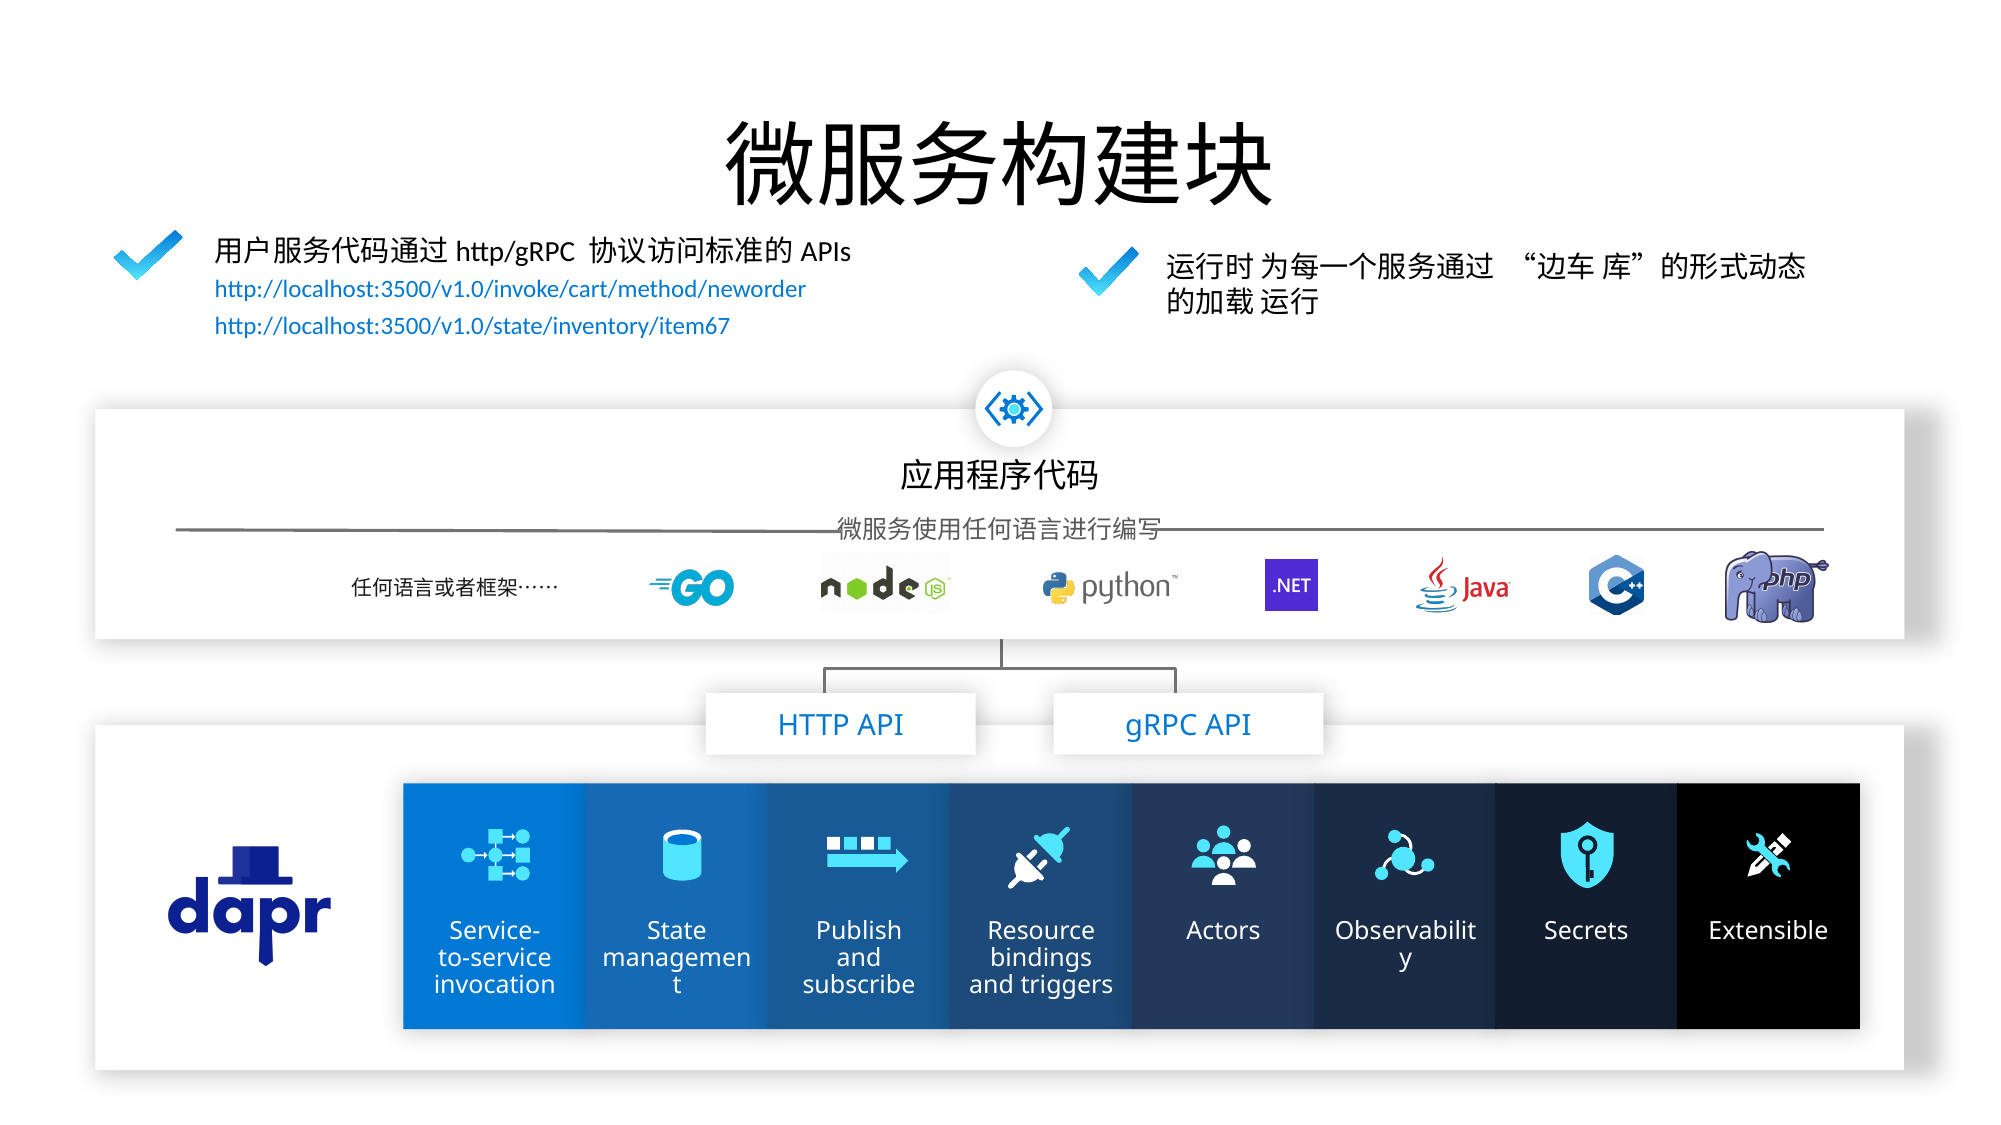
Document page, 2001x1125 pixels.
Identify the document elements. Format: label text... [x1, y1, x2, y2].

picture [1724, 551, 1829, 623]
title 微服务构建块 [137, 59, 1863, 278]
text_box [1078, 245, 1829, 319]
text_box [824, 640, 1176, 693]
text_box [95, 725, 1904, 1071]
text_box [113, 229, 958, 341]
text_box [95, 370, 1905, 640]
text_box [403, 783, 1861, 1030]
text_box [705, 692, 1324, 755]
picture [162, 838, 337, 975]
